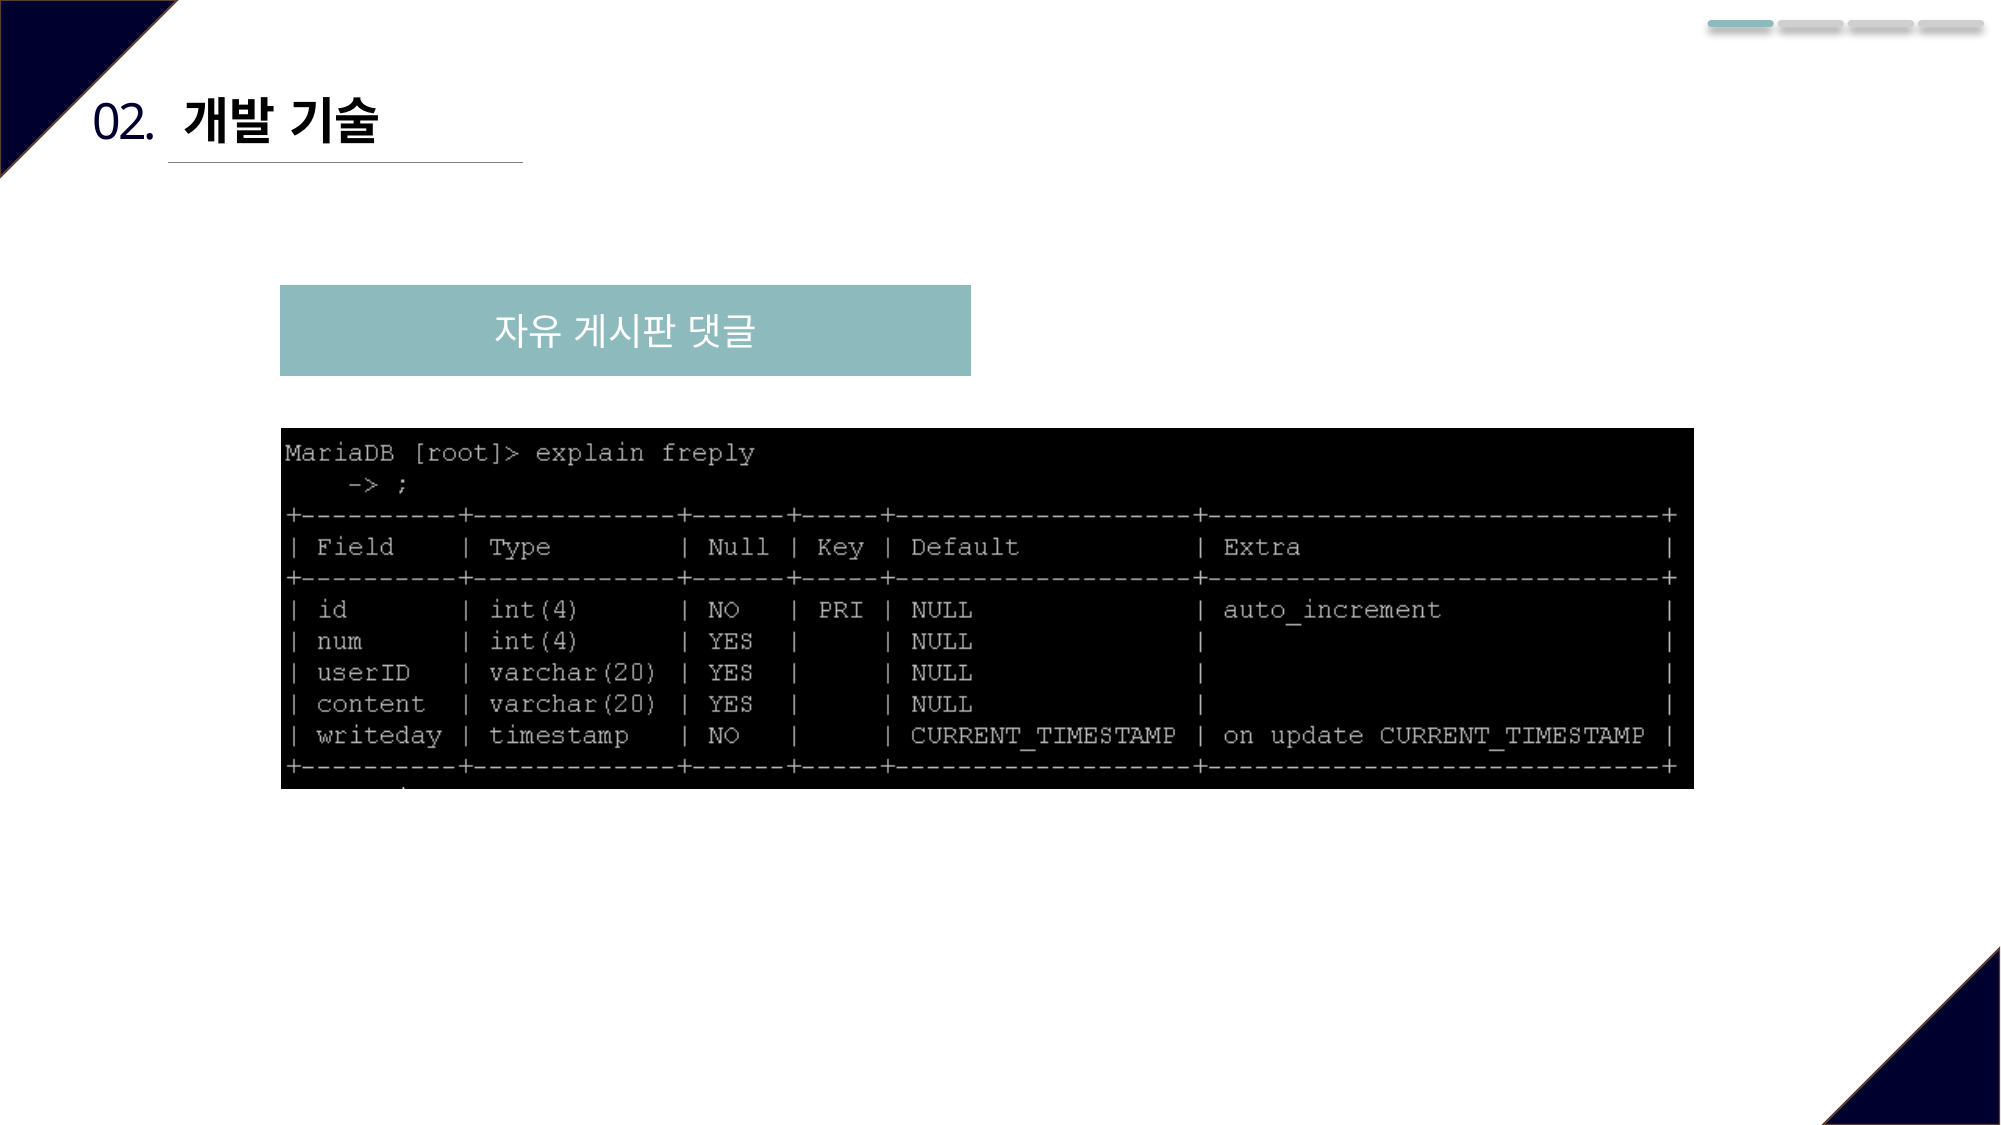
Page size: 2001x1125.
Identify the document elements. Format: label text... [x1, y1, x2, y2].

text_box 자유 게시판 댓글 [280, 285, 971, 376]
text_box 개발 기술 [168, 81, 465, 157]
text_box 02. [78, 81, 168, 157]
picture [281, 428, 1694, 789]
